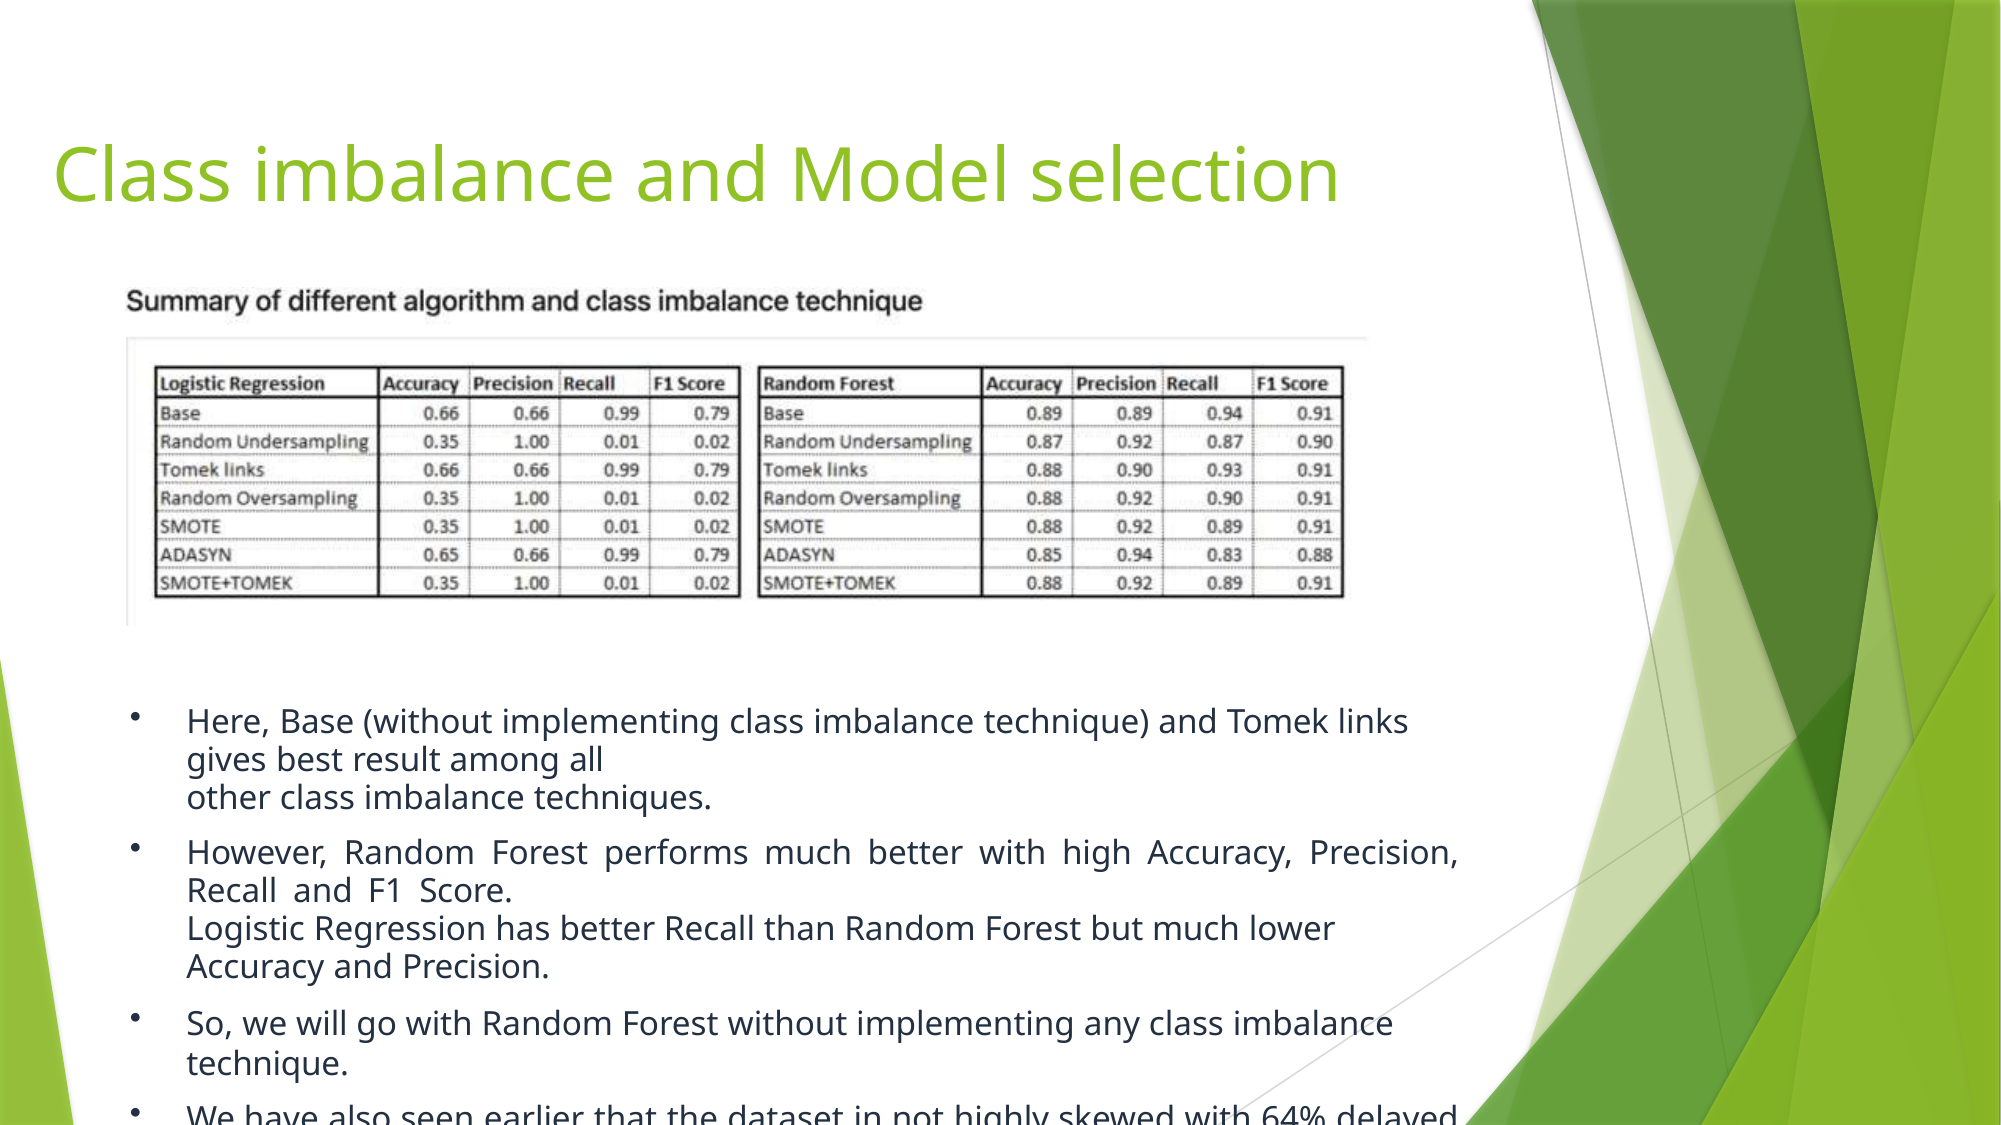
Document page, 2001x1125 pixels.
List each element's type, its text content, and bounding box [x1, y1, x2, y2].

title Class imbalance and Model selection [50, 123, 1634, 314]
text_box Here, Base (without implementing class imbalance technique) and Tomek links gives best result among all other class imbalance techniques. However, Random Forest performs much better with high Accuracy, Precision, Recall and F1 Score. Logistic Regression has better Recall than Random Forest but much lower Accuracy and Precision. So, we will go with Random Forest without implementing any class imbalance technique. We have also seen earlier that the dataset in not highly skewed with 64% delayed payments and 36% not delayed. [127, 699, 1467, 1125]
picture [124, 286, 1378, 626]
